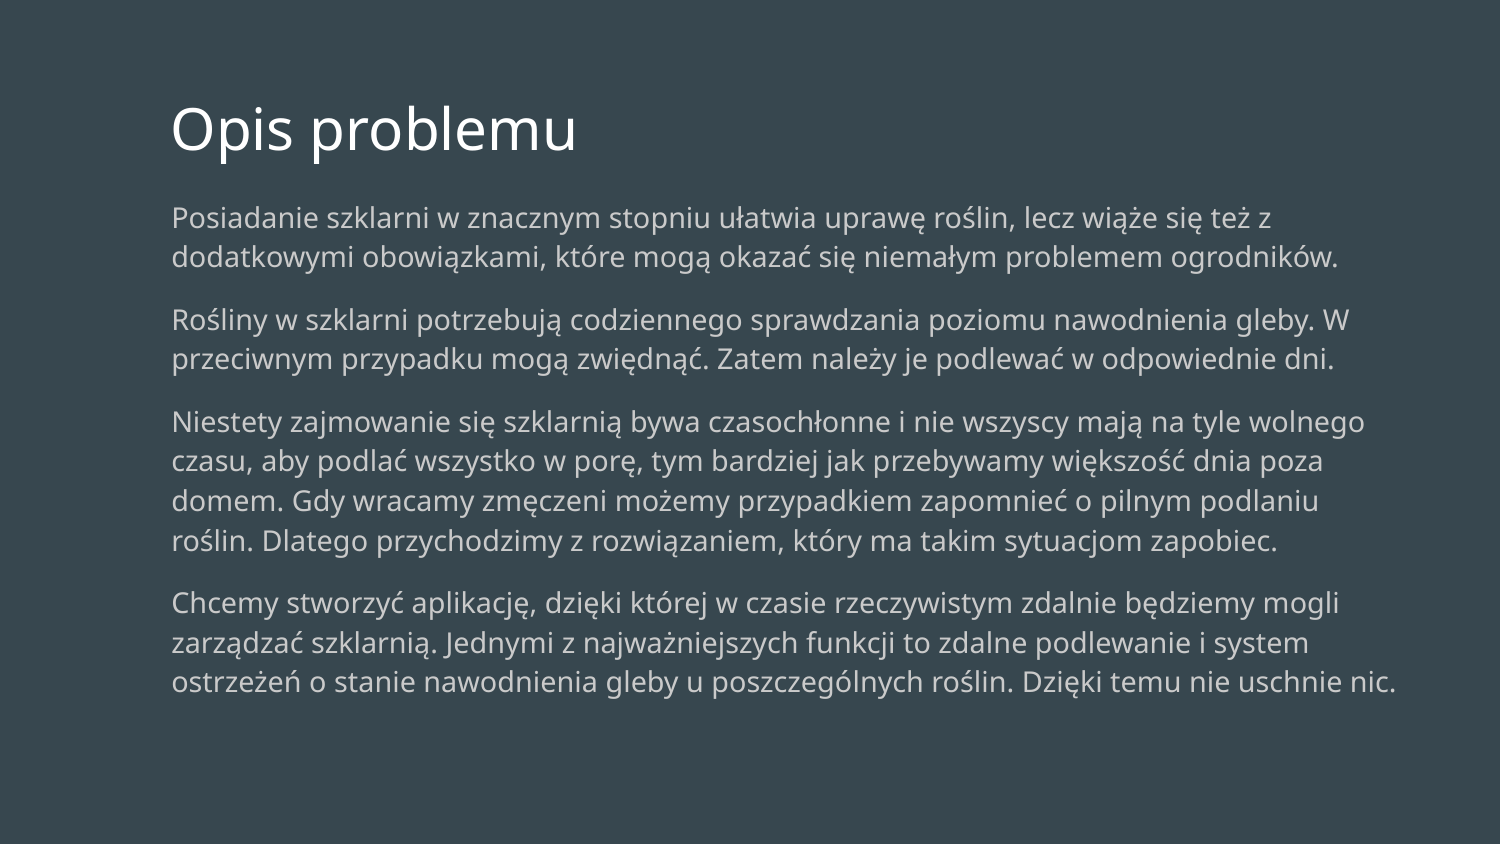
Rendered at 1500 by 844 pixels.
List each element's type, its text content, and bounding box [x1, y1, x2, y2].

list Posiadanie szklarni w znacznym stopniu ułatwia uprawę roślin, lecz wiąże się też z dodatkowymi obowiązkami, które mogą okazać się niemałym problemem ogrodników. Rośliny w szklarni potrzebują codziennego sprawdzania poziomu nawodnienia gleby. W przeciwnym przypadku mogą zwiędnąć. Zatem należy je podlewać w odpowiednie dni. Niestety zajmowanie się szklarnią bywa czasochłonne i nie wszyscy mają na tyle wolnego czasu, aby podlać wszystko w porę, tym bardziej jak przebywamy większość dnia poza domem. Gdy wracamy zmęczeni możemy przypadkiem zapomnieć o pilnym podlaniu roślin. Dlatego przychodzimy z rozwiązaniem, który ma takim sytuacjom zapobiec. Chcemy stworzyć aplikację, dzięki której w czasie rzeczywistym zdalnie będziemy mogli zarządzać szklarnią. Jednymi z najważniejszych funkcji to zdalne podlewanie i system ostrzeżeń o stanie nawodnienia gleby u poszczególnych roślin. Dzięki temu nie uschnie nic. [87, 179, 1426, 780]
title Opis problemu [155, 77, 1298, 172]
